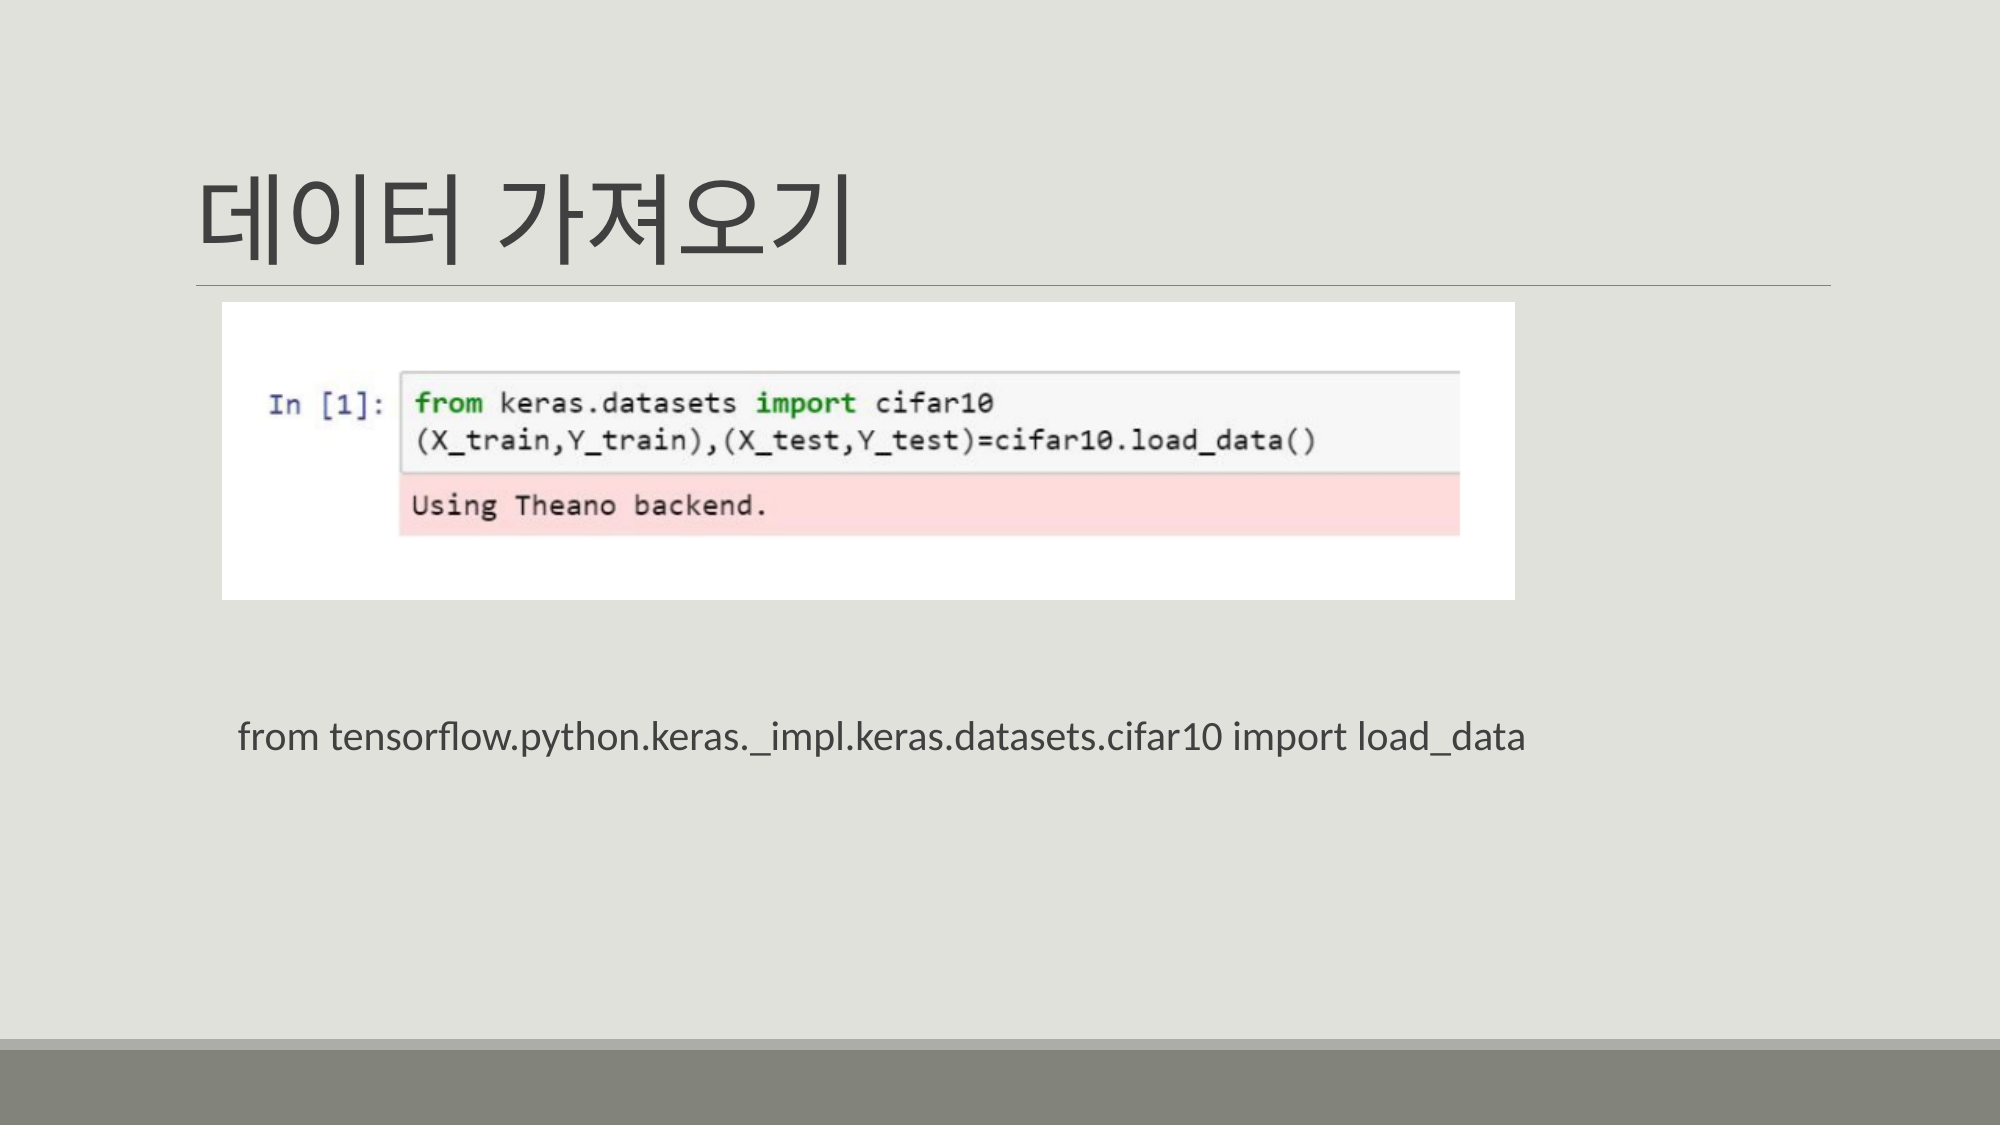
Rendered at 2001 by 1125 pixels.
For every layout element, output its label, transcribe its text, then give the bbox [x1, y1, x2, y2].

picture [222, 302, 1516, 601]
title 데이터 가져오기 [180, 47, 1830, 285]
list from tensorflow.python.keras._impl.keras.datasets.cifar10 import load_data [222, 706, 1543, 808]
